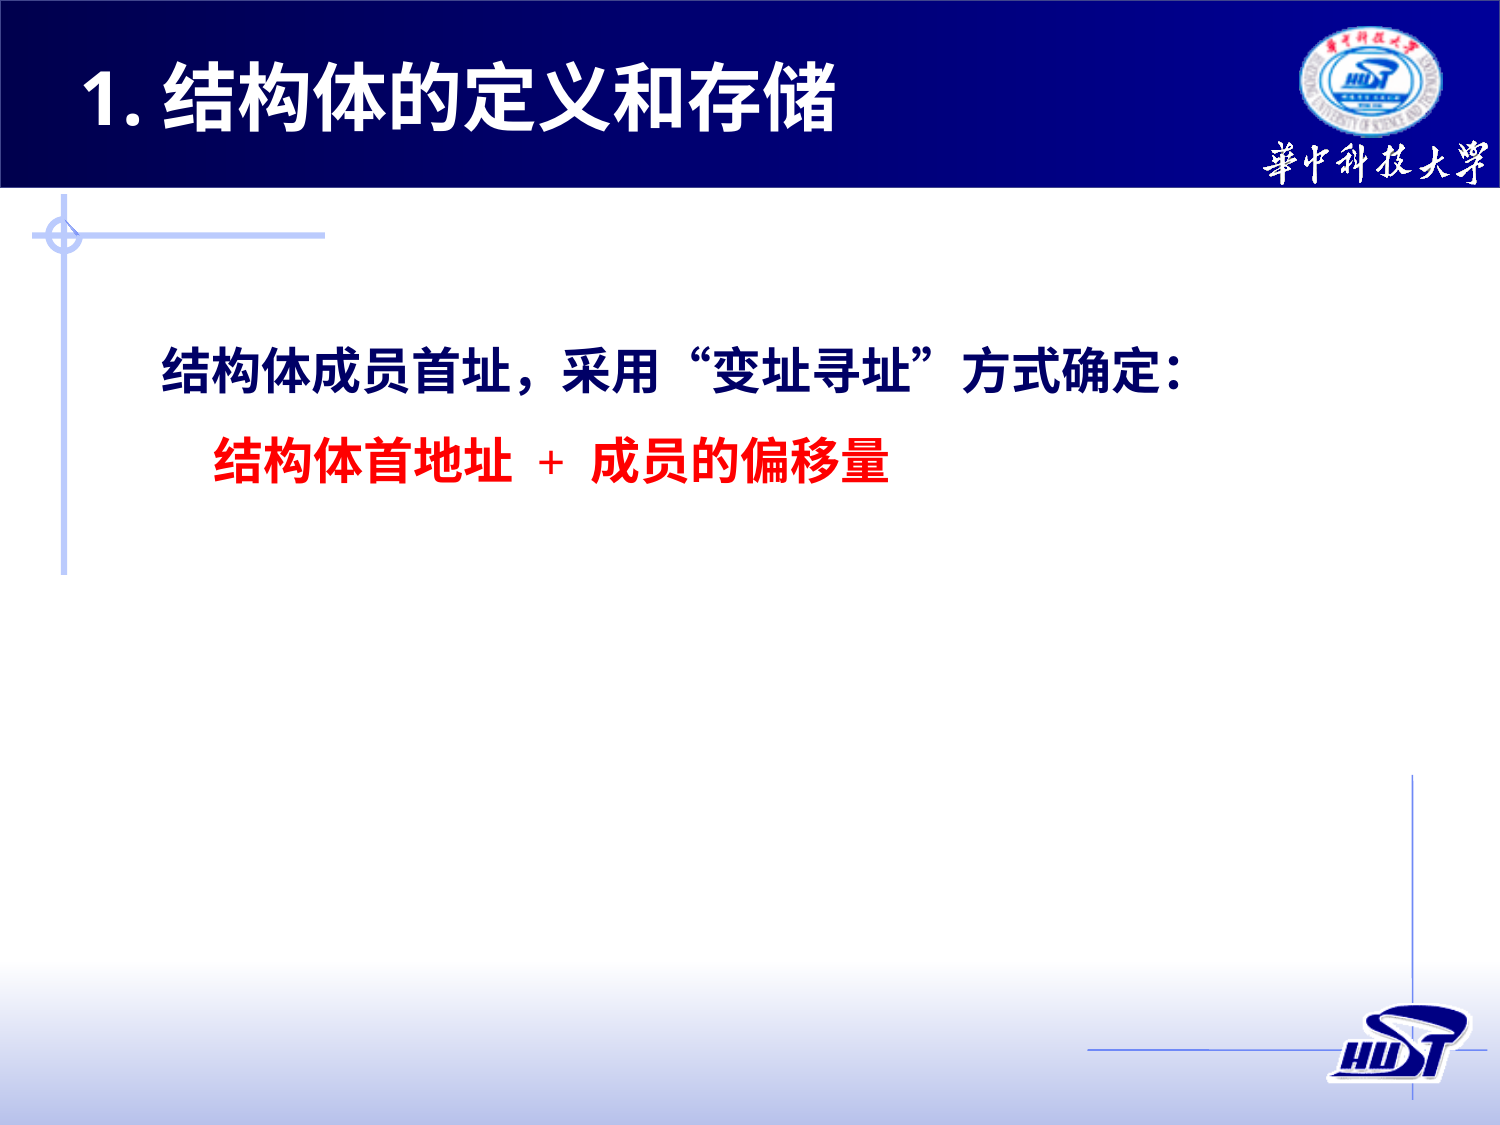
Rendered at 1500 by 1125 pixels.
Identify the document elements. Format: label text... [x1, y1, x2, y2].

text_box 1.结构体的定义和存储 [64, 42, 1283, 148]
text_box 结构体成员首址，采用“变址寻址”方式确定： 结构体首地址 + 成员的偏移量 [123, 302, 1221, 539]
picture [1262, 140, 1488, 185]
picture [1299, 26, 1443, 138]
